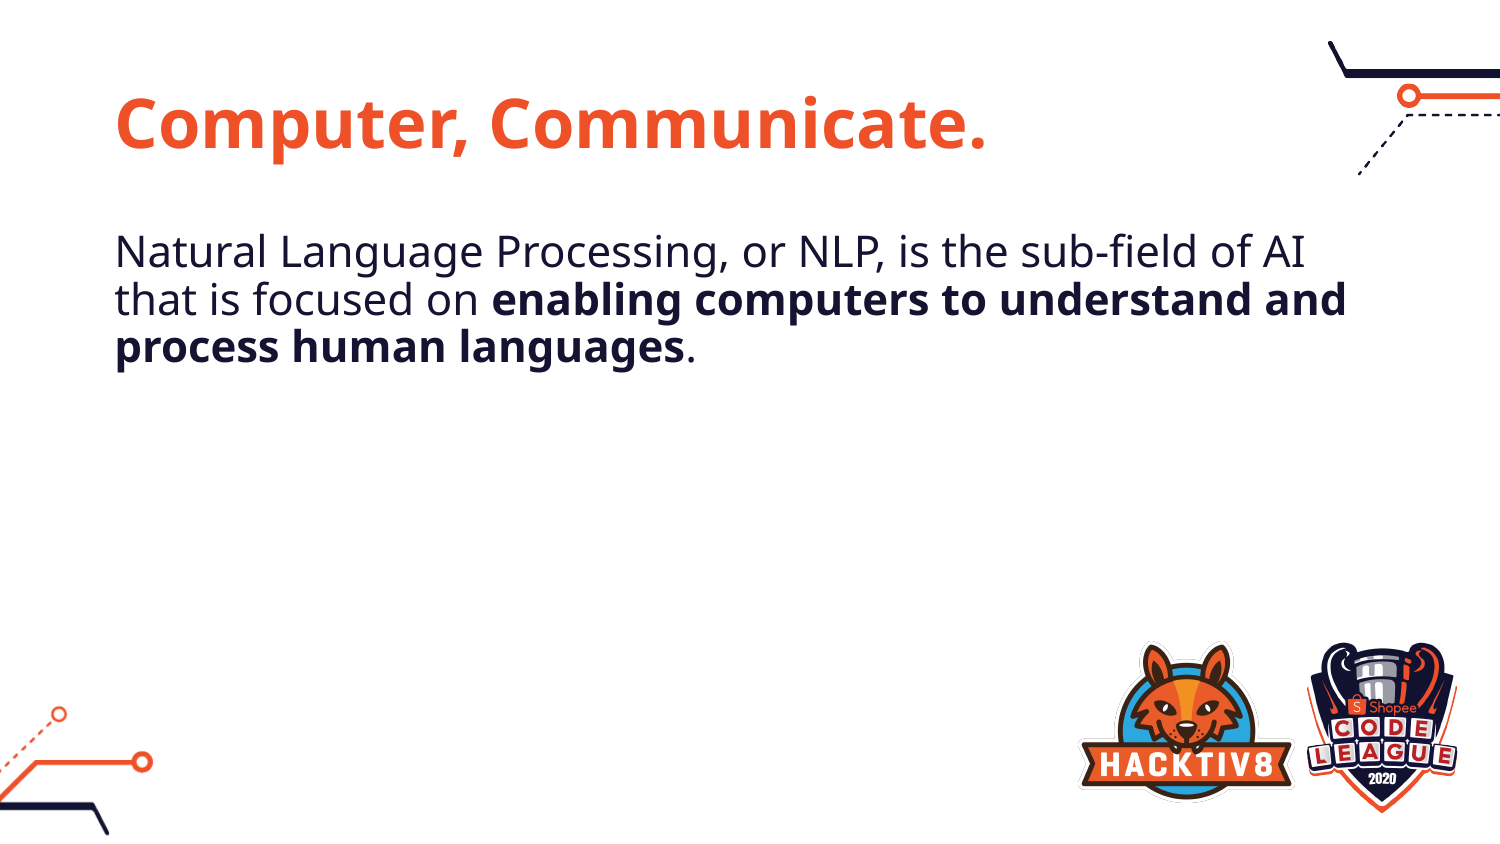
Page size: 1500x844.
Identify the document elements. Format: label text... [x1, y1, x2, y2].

title Computer, Communicate. [103, 44, 1397, 208]
picture [0, 623, 190, 844]
list Natural Language Processing, or NLP, is the sub-field of AI that is focused on enabling computers to understand and process human languages. [103, 224, 1397, 760]
picture [1078, 629, 1470, 821]
picture [1286, 24, 1500, 195]
